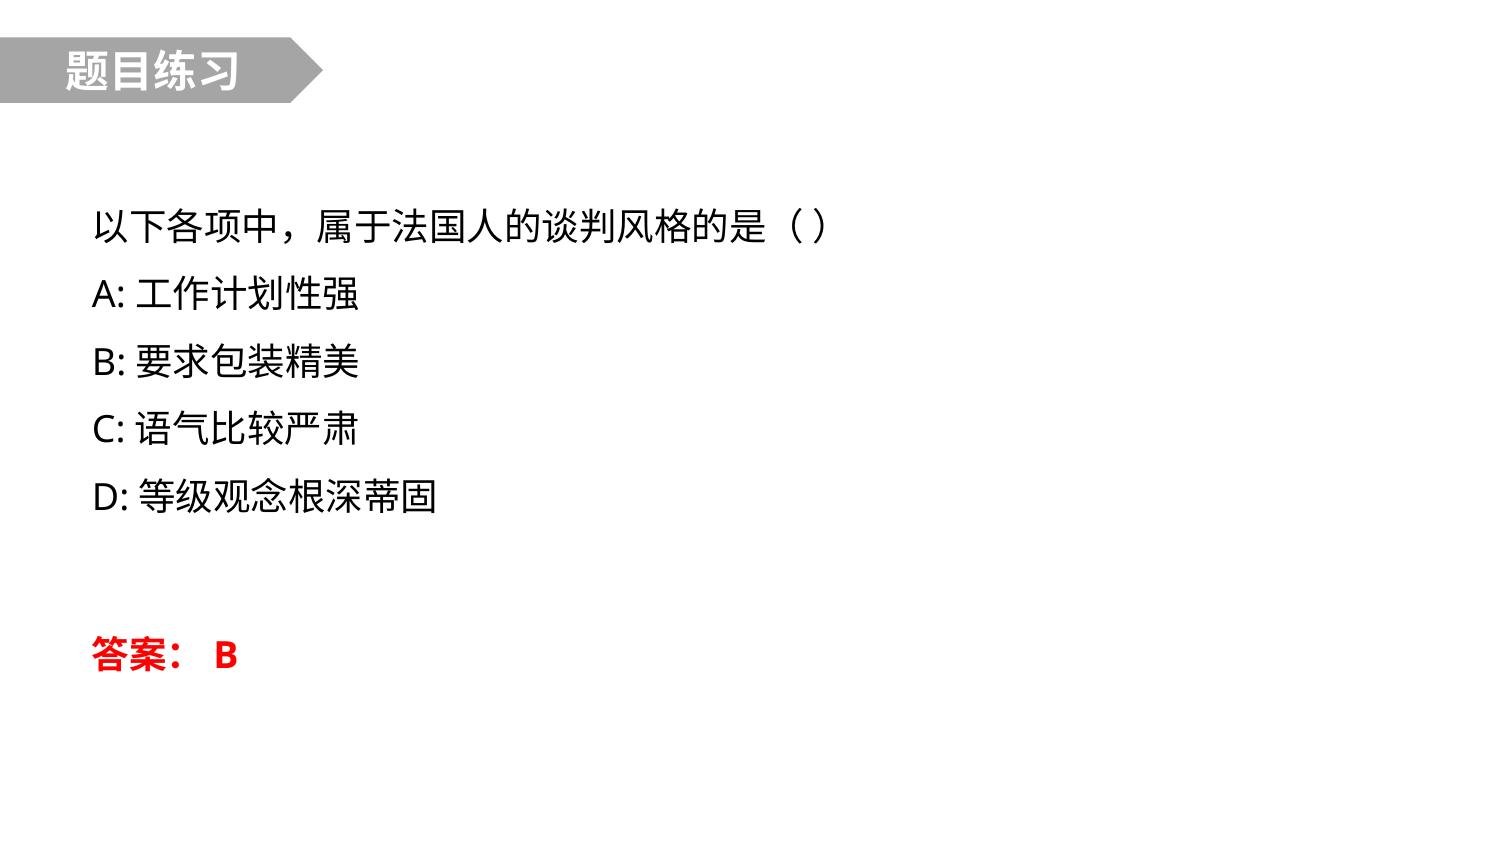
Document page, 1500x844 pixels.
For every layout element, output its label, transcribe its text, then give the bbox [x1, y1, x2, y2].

text_box 答案：B [80, 602, 1377, 682]
text_box 题目练习 [0, 36, 325, 104]
text_box 以下各项中，属于法国人的谈判风格的是（ ） A:工作计划性强 B:要求包装精美 C:语气比较严肃 D:等级观念根深蒂固 [80, 174, 1431, 524]
